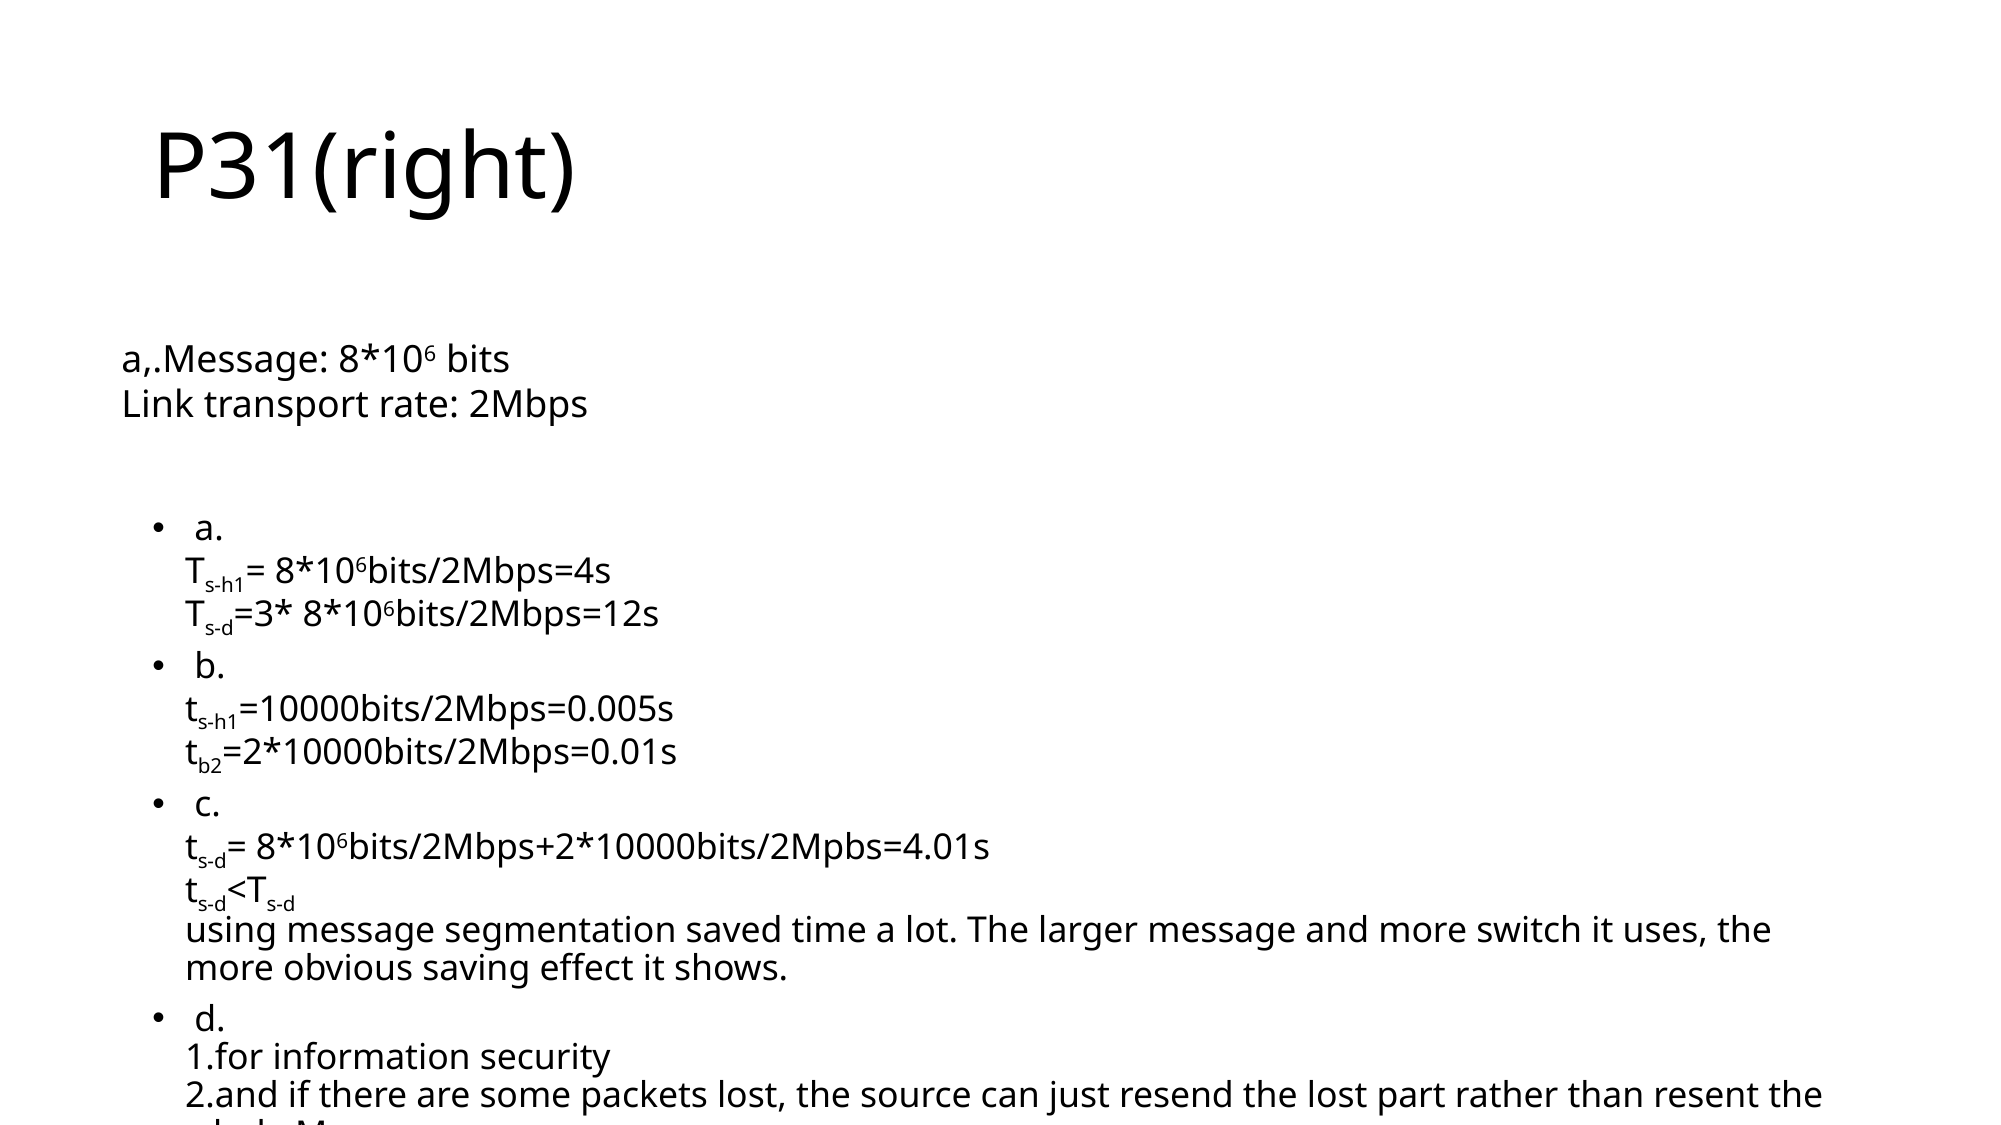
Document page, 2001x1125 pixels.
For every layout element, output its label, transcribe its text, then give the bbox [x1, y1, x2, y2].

text_box a,.Message: 8*106 bits Link transport rate: 2Mbps [106, 327, 1578, 478]
title P31(right) [137, 59, 1863, 278]
list a. Ts-h1= 8*106bits/2Mbps=4s Ts-d=3* 8*106bits/2Mbps=12s b. ts-h1=10000bits/2Mbps=0.005s tb2=2*10000bits/2Mbps=0.01s c. ts-d= 8*106bits/2Mbps+2*10000bits/2Mpbs=4.01s ts-d<Ts-d using message segmentation saved time a lot. The larger message and more switch it uses, the more obvious saving effect it shows. d. 1.for information security 2.and if there are some packets lost, the source can just resend the lost part rather than resent the whole Message 3.Saving the buffer memory size e. 1.The process of segmenting and reassembling make processing time larger. 2.An increase in the number of packets leads to a higher total amount of data headers. [137, 502, 1863, 1125]
